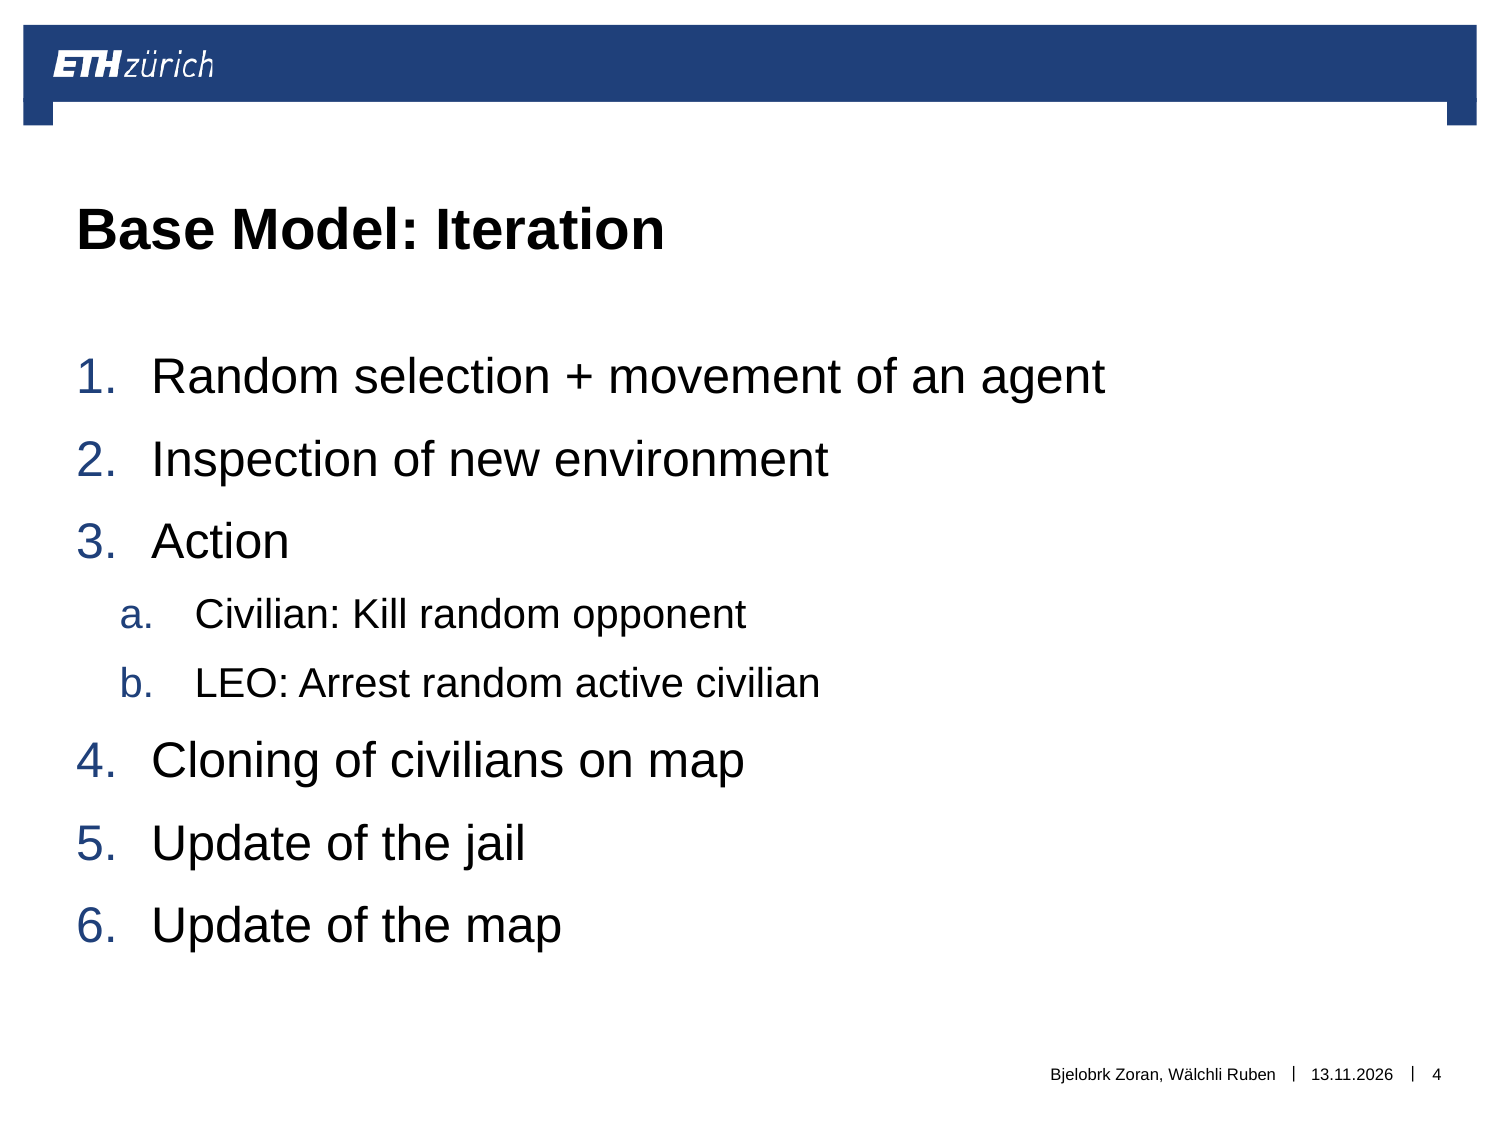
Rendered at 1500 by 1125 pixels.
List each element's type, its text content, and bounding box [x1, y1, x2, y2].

list Random selection + movement of an agent Inspection of new environment Action Civilian: Kill random opponent LEO: Arrest random active civilian Cloning of civilians on map Update of the jail Update of the map [53, 332, 1447, 1023]
footer Bjelobrk Zoran, Wälchli Ruben [750, 1034, 1277, 1112]
slide_number 3 [1415, 1034, 1459, 1112]
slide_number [1302, 1034, 1403, 1112]
title Base Model: Iteration [53, 101, 1447, 262]
